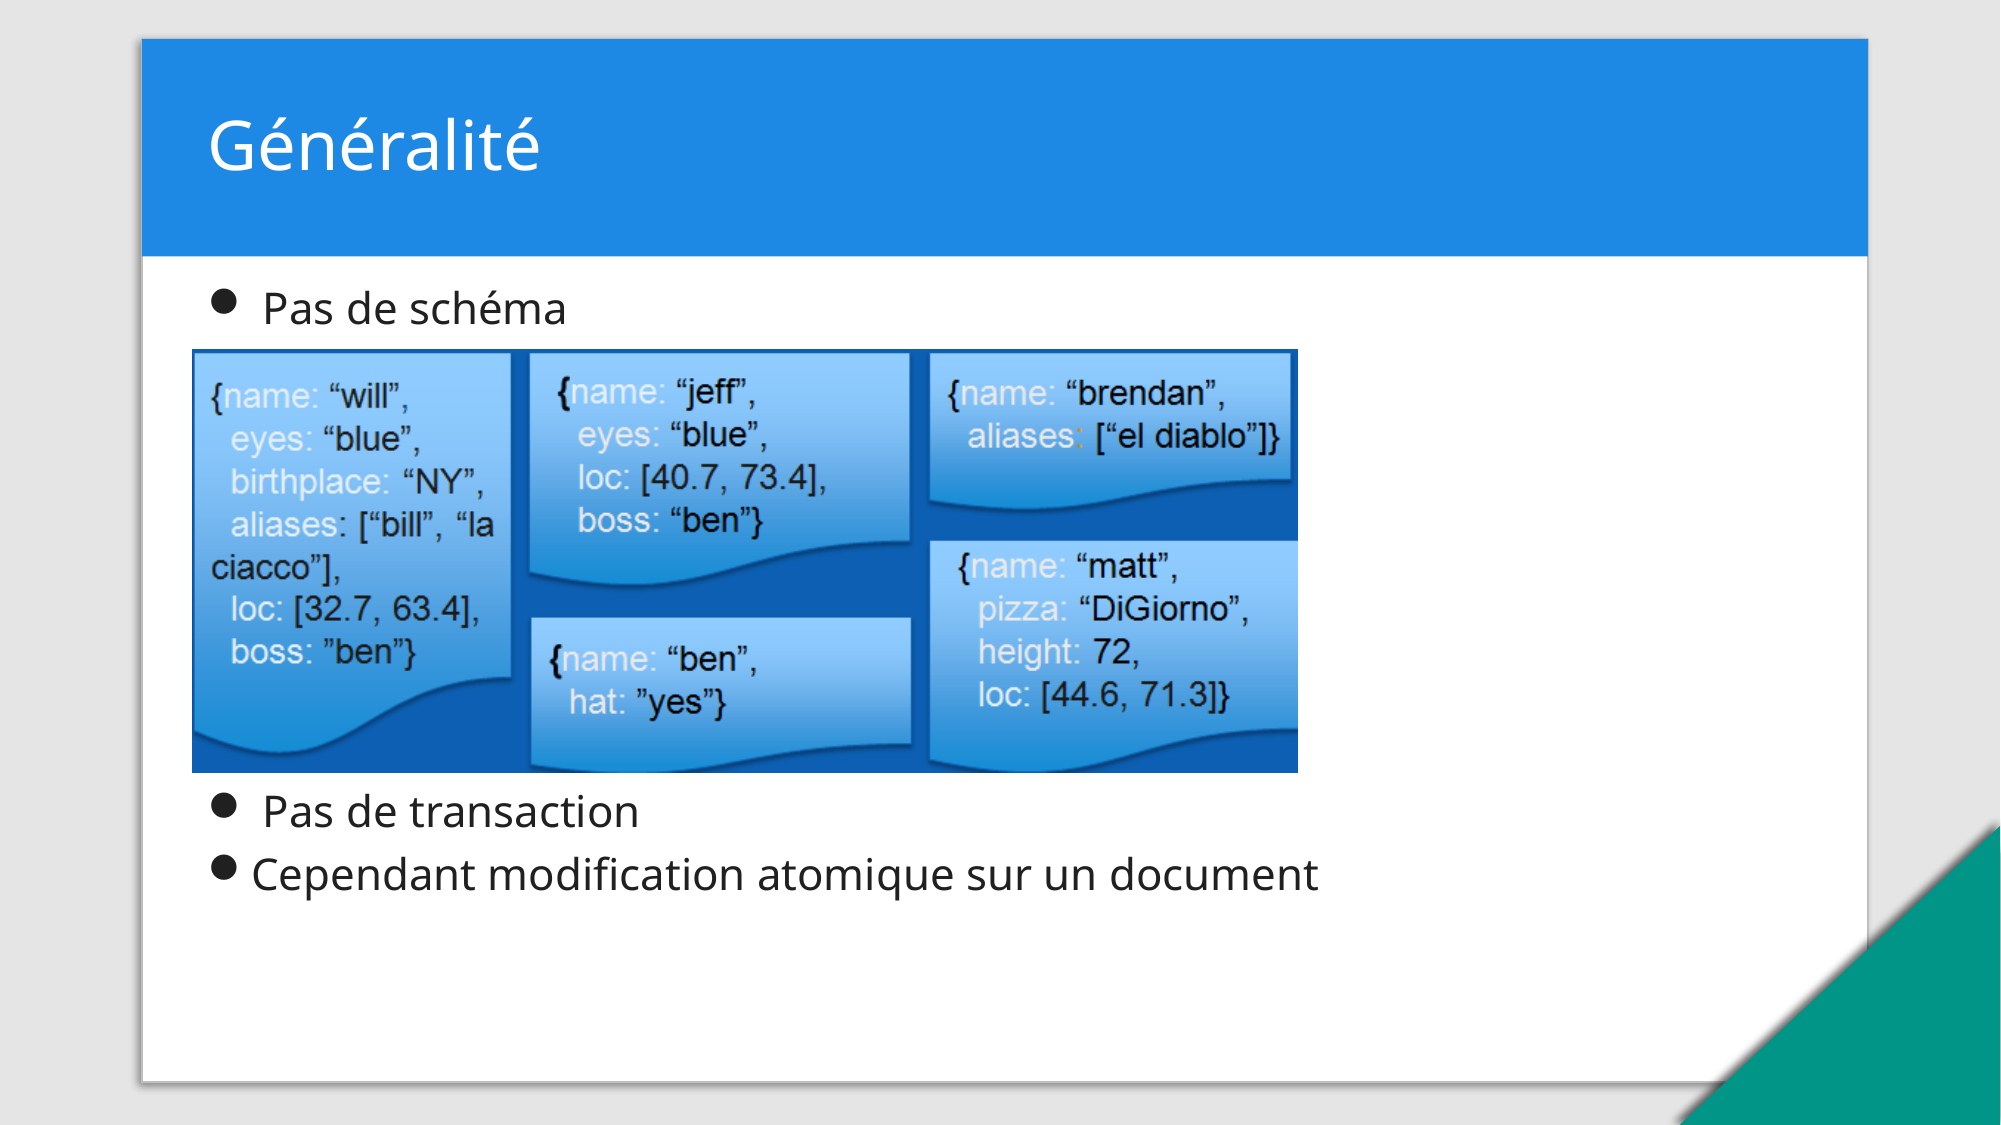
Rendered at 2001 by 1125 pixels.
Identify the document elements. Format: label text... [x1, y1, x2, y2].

picture [192, 349, 1298, 773]
list Pas de schéma Pas de transaction Cependant modification atomique sur un document [192, 279, 1854, 993]
title Généralité [192, 39, 1868, 257]
